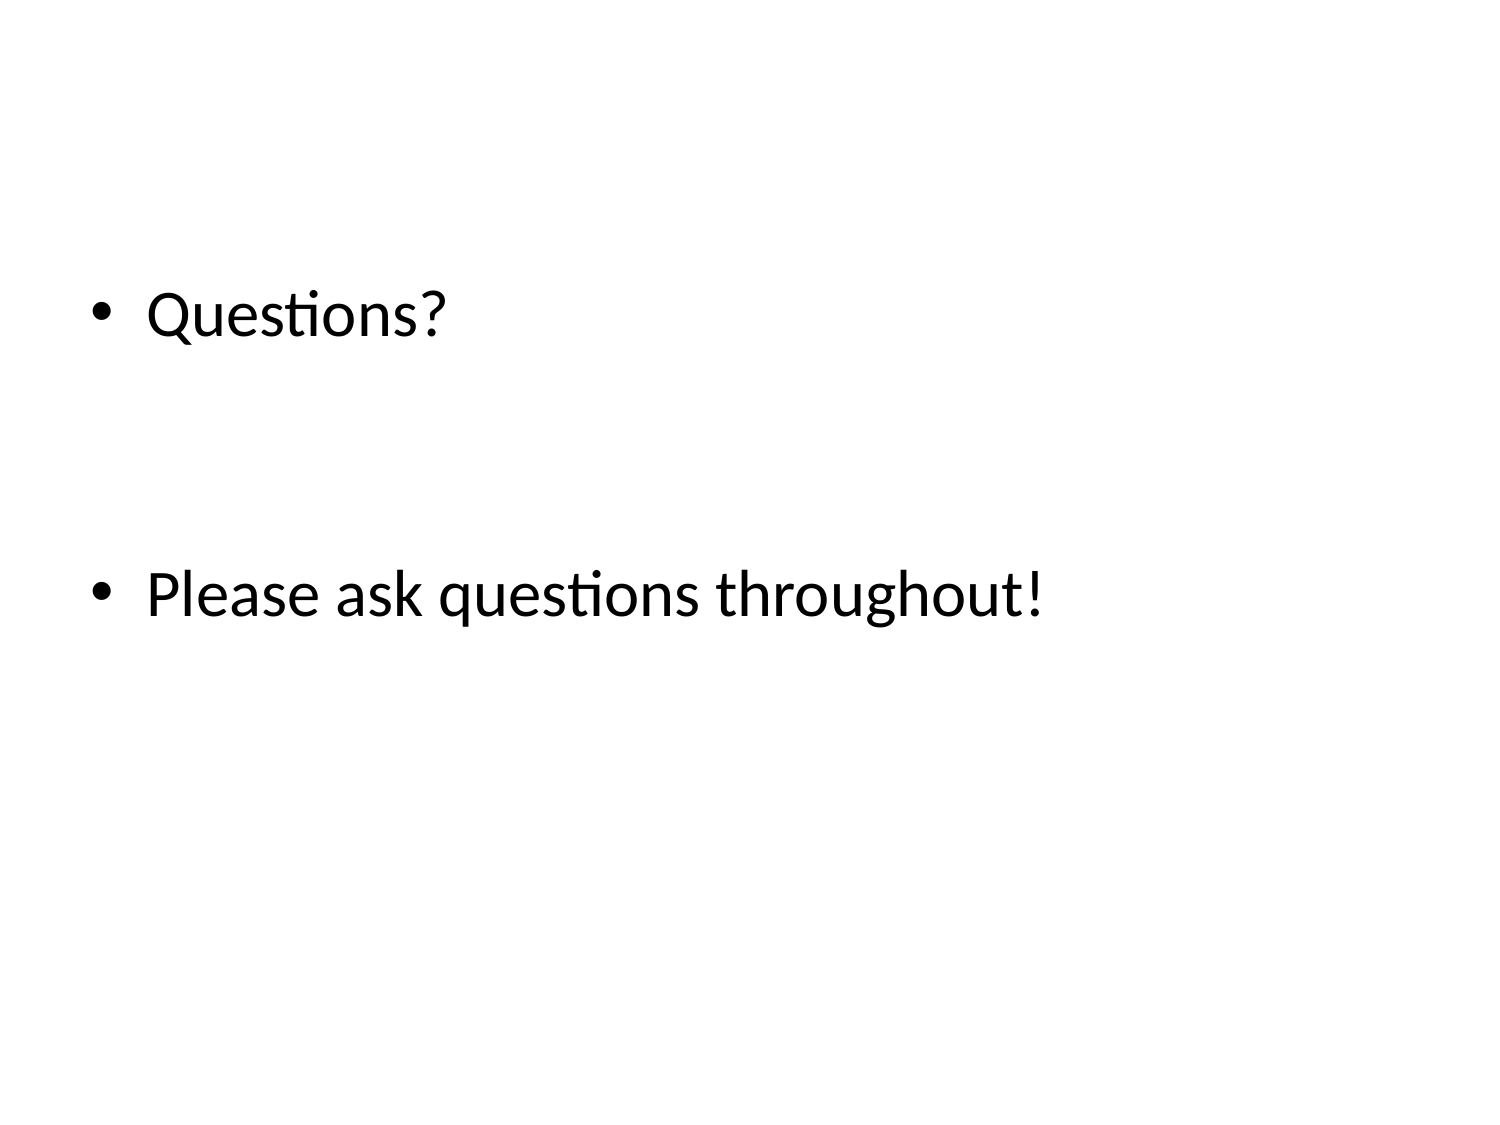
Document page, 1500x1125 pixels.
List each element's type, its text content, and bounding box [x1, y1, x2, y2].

list Questions? Please ask questions throughout! [75, 262, 1425, 1005]
